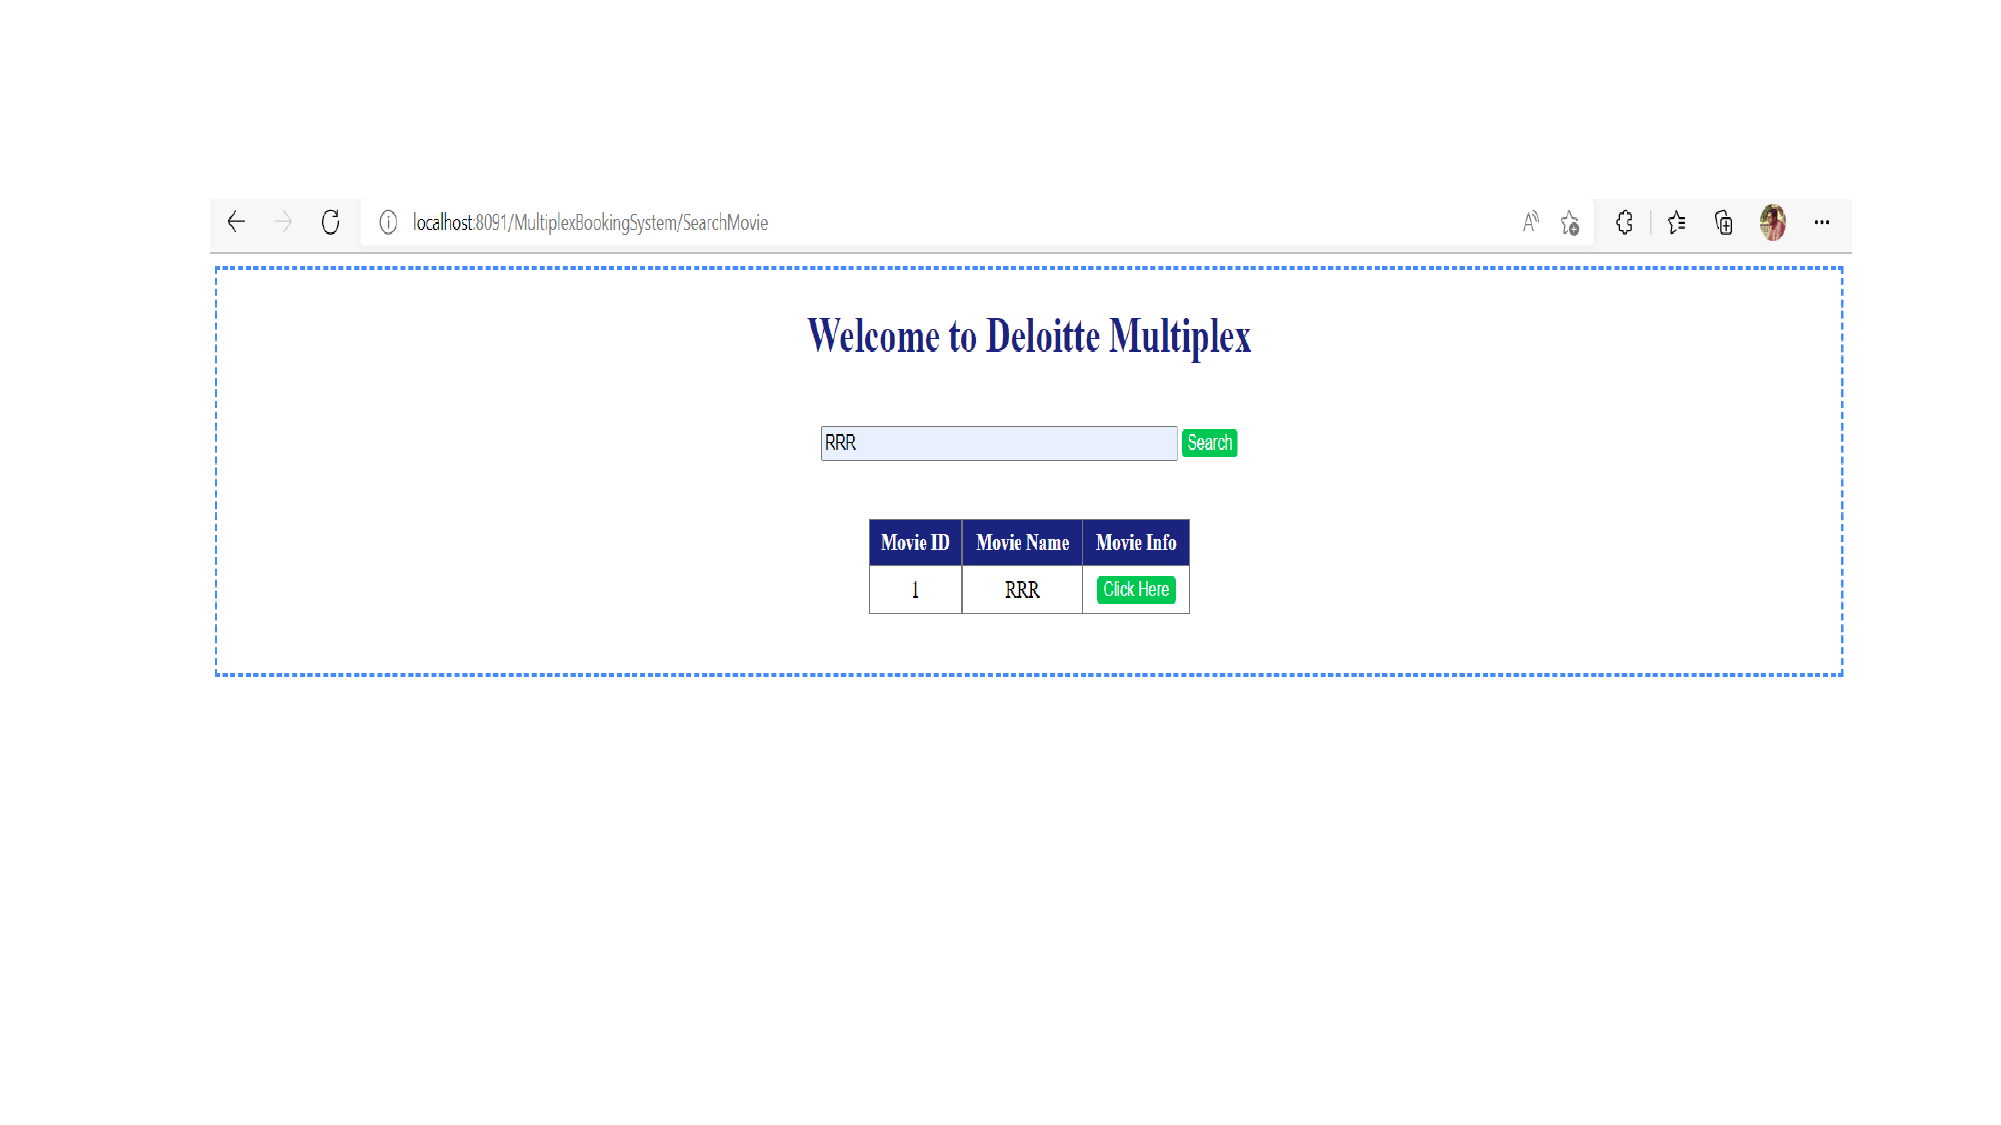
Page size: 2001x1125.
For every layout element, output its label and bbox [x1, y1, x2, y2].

picture [209, 199, 1856, 686]
